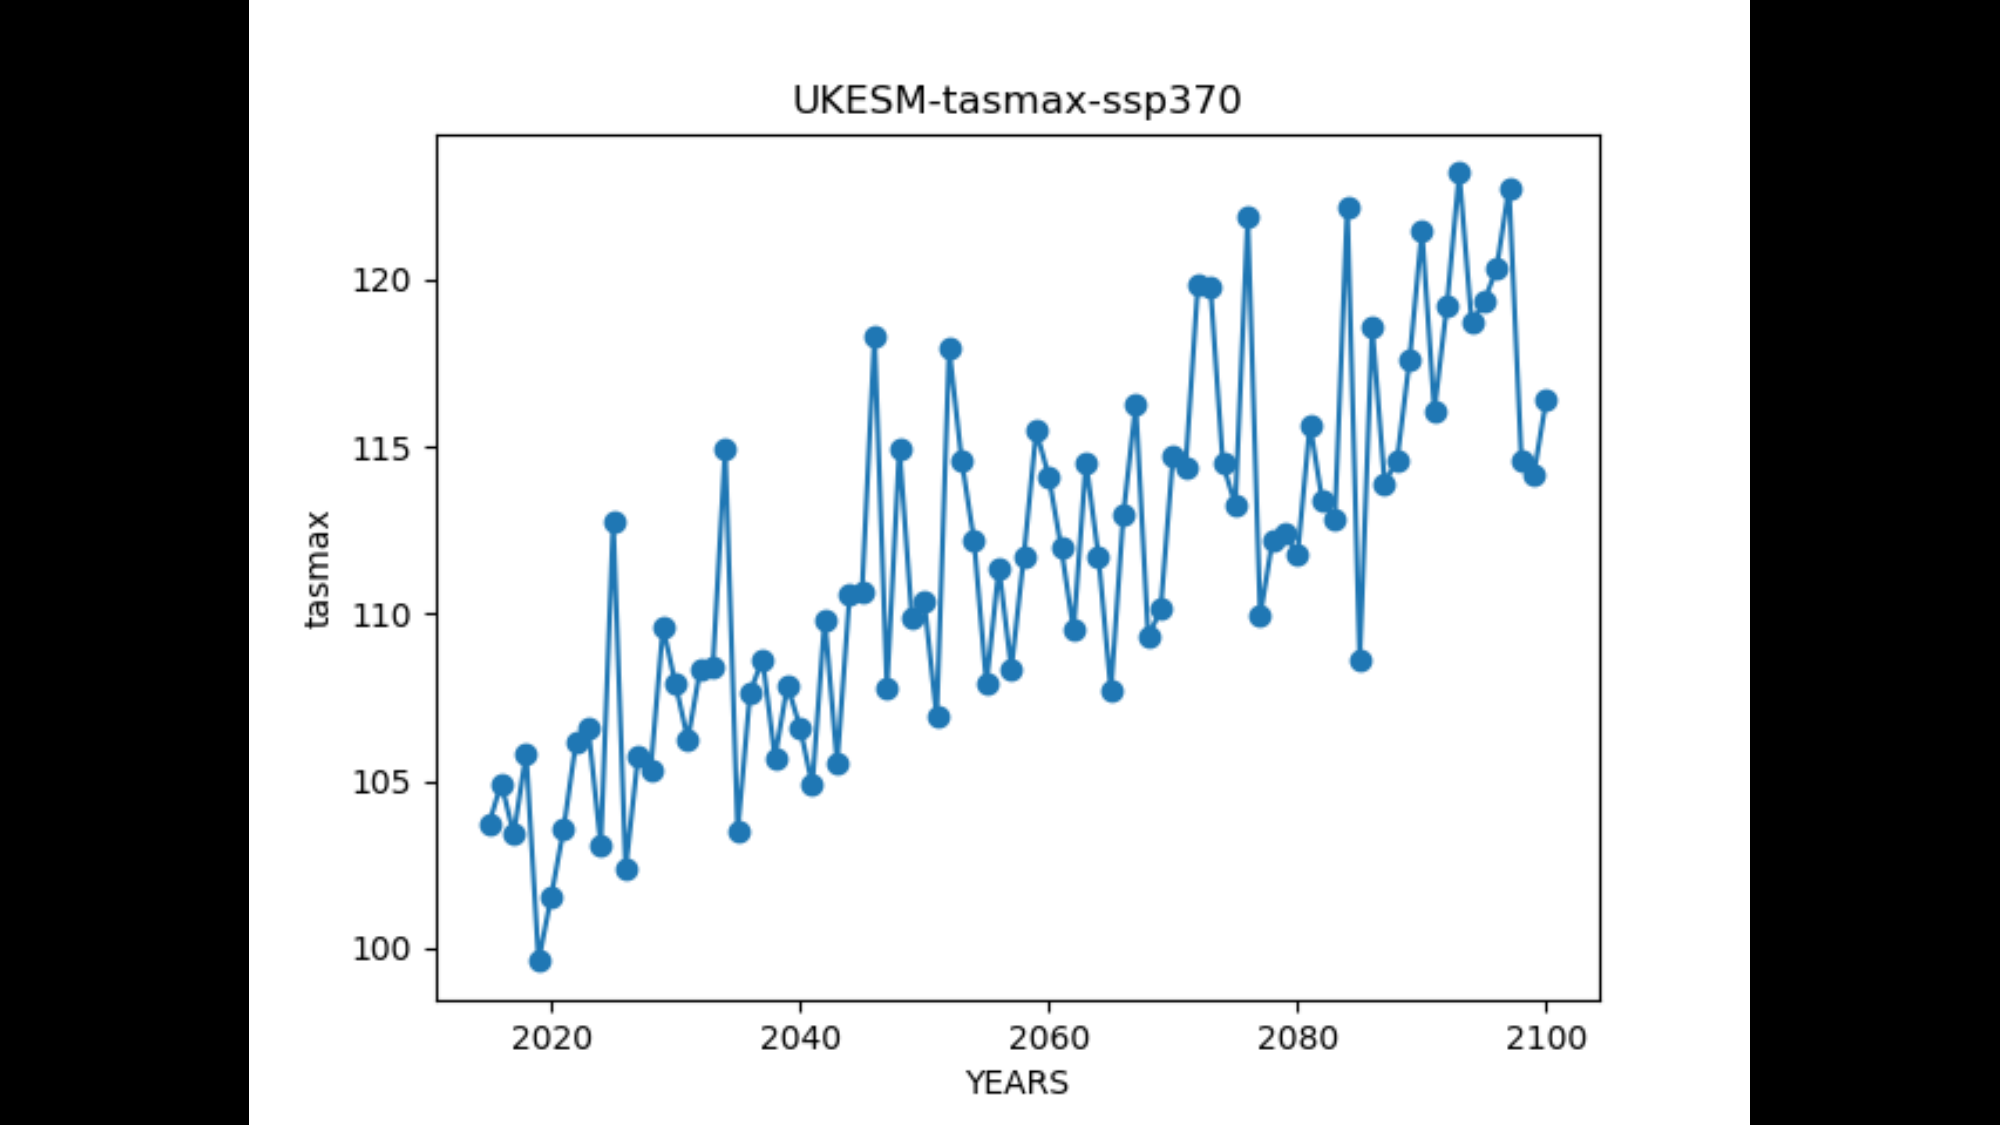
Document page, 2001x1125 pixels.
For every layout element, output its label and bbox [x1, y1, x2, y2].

picture [249, 0, 1750, 1125]
